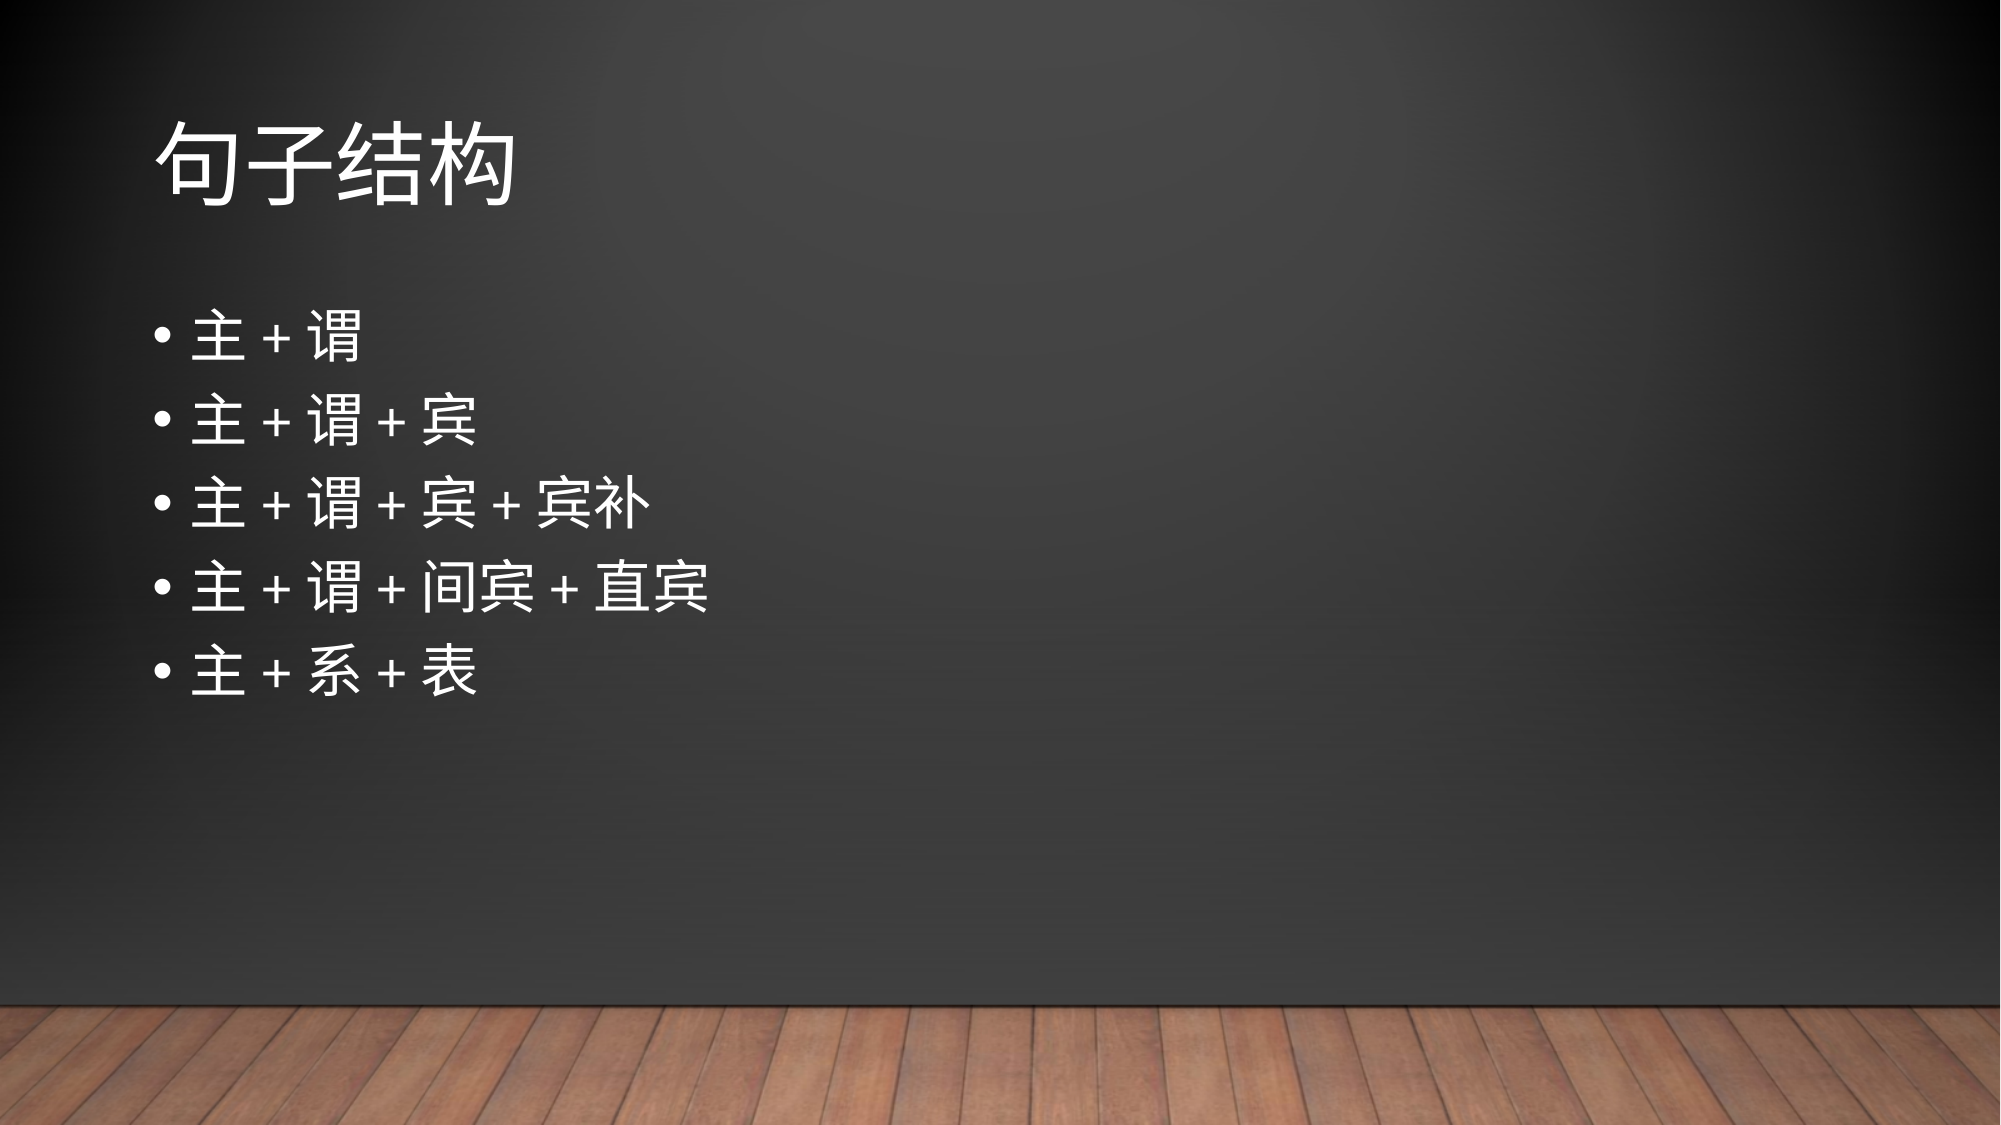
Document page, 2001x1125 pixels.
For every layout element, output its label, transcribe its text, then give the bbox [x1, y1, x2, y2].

list 主+谓 主+谓+宾 主+谓+宾+宾补 主+谓+间宾+直宾 主+系+表 [137, 299, 1863, 1014]
picture [0, 0, 2001, 1125]
title 句子结构 [137, 59, 1863, 278]
